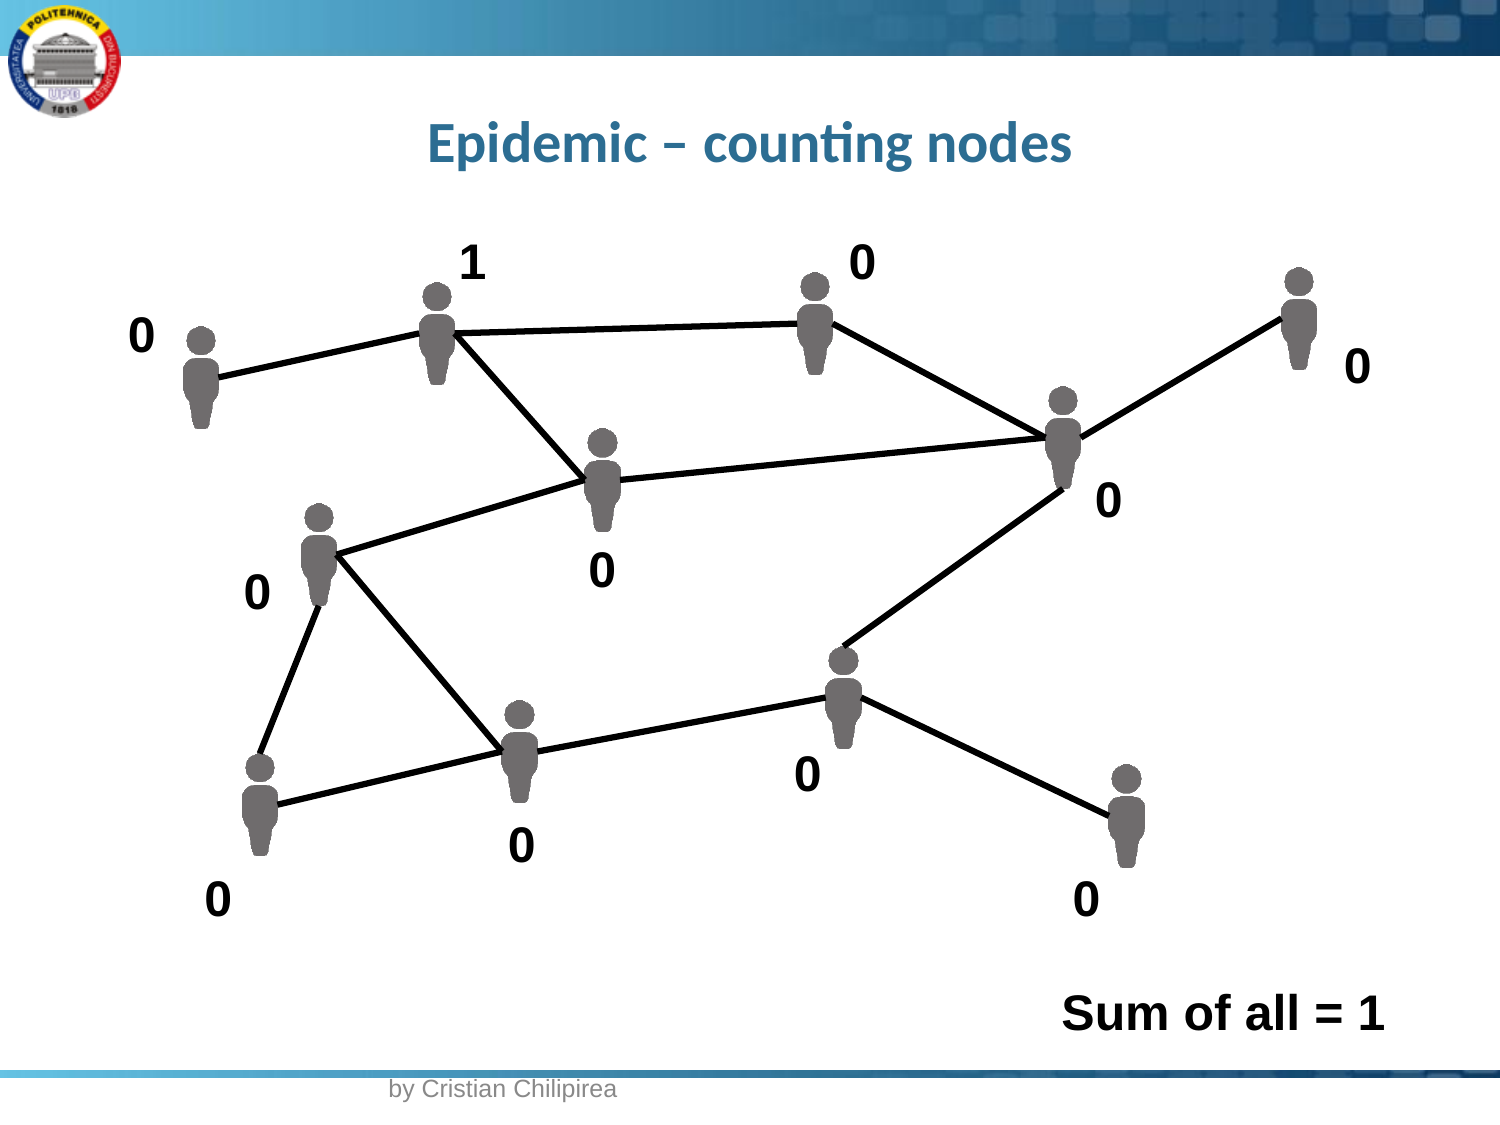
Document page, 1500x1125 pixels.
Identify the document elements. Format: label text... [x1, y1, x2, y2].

footer by Cristian Chilipirea [373, 1074, 1127, 1111]
text_box 0 [189, 858, 248, 934]
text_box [843, 488, 1064, 647]
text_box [454, 323, 798, 334]
text_box 0 [833, 222, 892, 297]
picture [825, 646, 862, 749]
picture [182, 326, 219, 429]
picture [585, 428, 621, 532]
picture [796, 272, 833, 376]
text_box 0 [1329, 326, 1387, 401]
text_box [1080, 318, 1282, 438]
text_box Sum of all = 1 [1046, 973, 1401, 1049]
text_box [218, 333, 420, 378]
picture [503, 700, 538, 803]
picture [1108, 764, 1145, 868]
picture [300, 503, 336, 606]
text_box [336, 479, 585, 555]
text_box 0 [779, 757, 837, 810]
picture [0, 0, 1500, 118]
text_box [277, 751, 503, 805]
title Epidemic – counting nodes [51, 102, 1449, 178]
text_box 0 [228, 552, 287, 628]
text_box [454, 333, 585, 479]
text_box 0 [1057, 858, 1116, 934]
picture [1045, 386, 1081, 490]
text_box 0 [113, 295, 171, 371]
picture [1281, 266, 1318, 370]
text_box 0 [573, 530, 631, 606]
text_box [860, 697, 1110, 817]
text_box 0 [493, 804, 551, 880]
text_box 1 [443, 222, 502, 297]
picture [418, 281, 455, 385]
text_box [537, 697, 826, 752]
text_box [336, 554, 503, 750]
picture [0, 1070, 1500, 1078]
text_box 0 [1080, 460, 1138, 536]
picture [241, 753, 278, 857]
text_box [259, 605, 319, 754]
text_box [619, 437, 1046, 481]
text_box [832, 323, 1046, 438]
